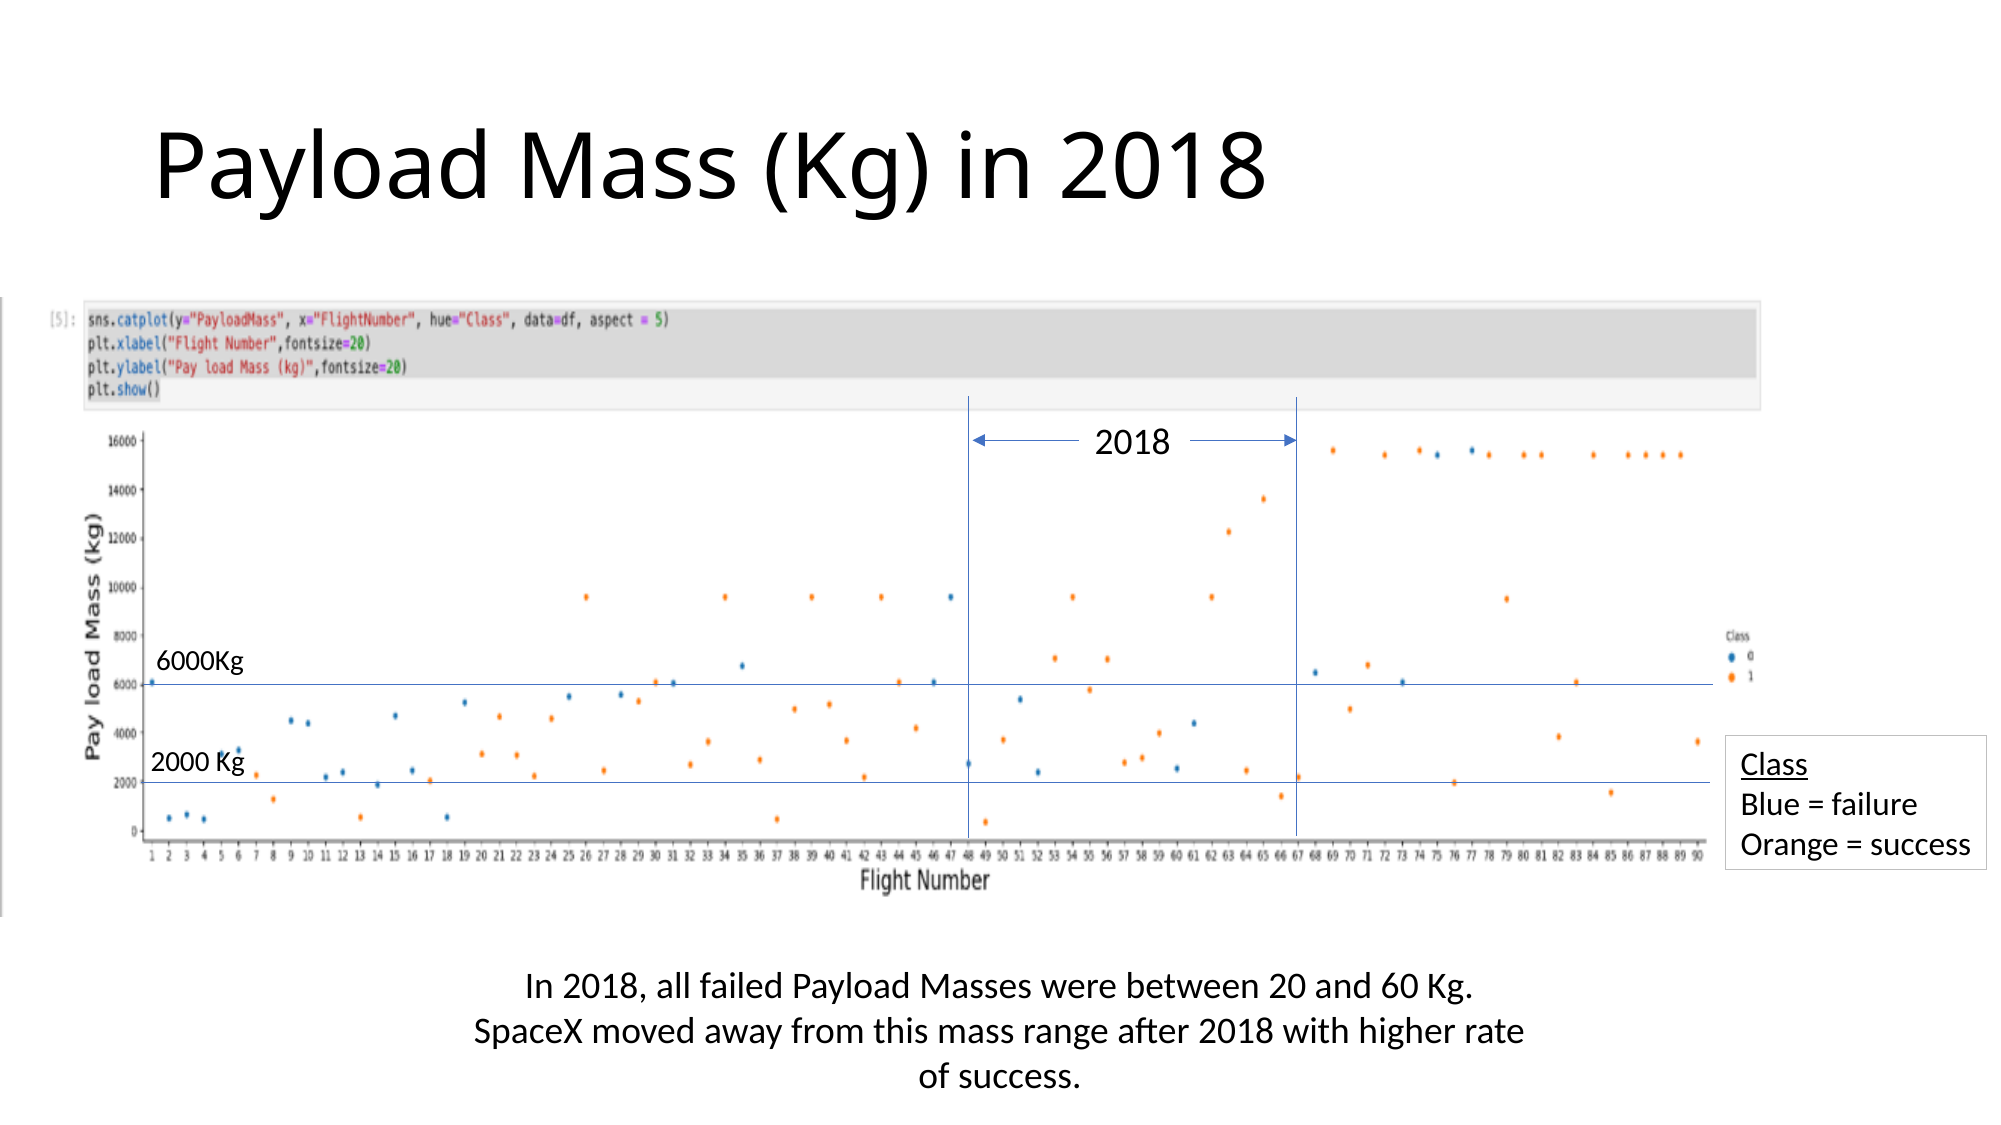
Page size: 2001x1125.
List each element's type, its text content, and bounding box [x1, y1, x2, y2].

text_box Class Blue = failure Orange = success [1767, 735, 1987, 870]
text_box In 2018, all failed Payload Masses were between 20 and 60 Kg. SpaceX moved away from this mass range after 2018 with higher rate of success. [452, 953, 1548, 1104]
picture [0, 297, 1767, 917]
title Payload Mass (Kg) in 2018 [137, 59, 1863, 278]
